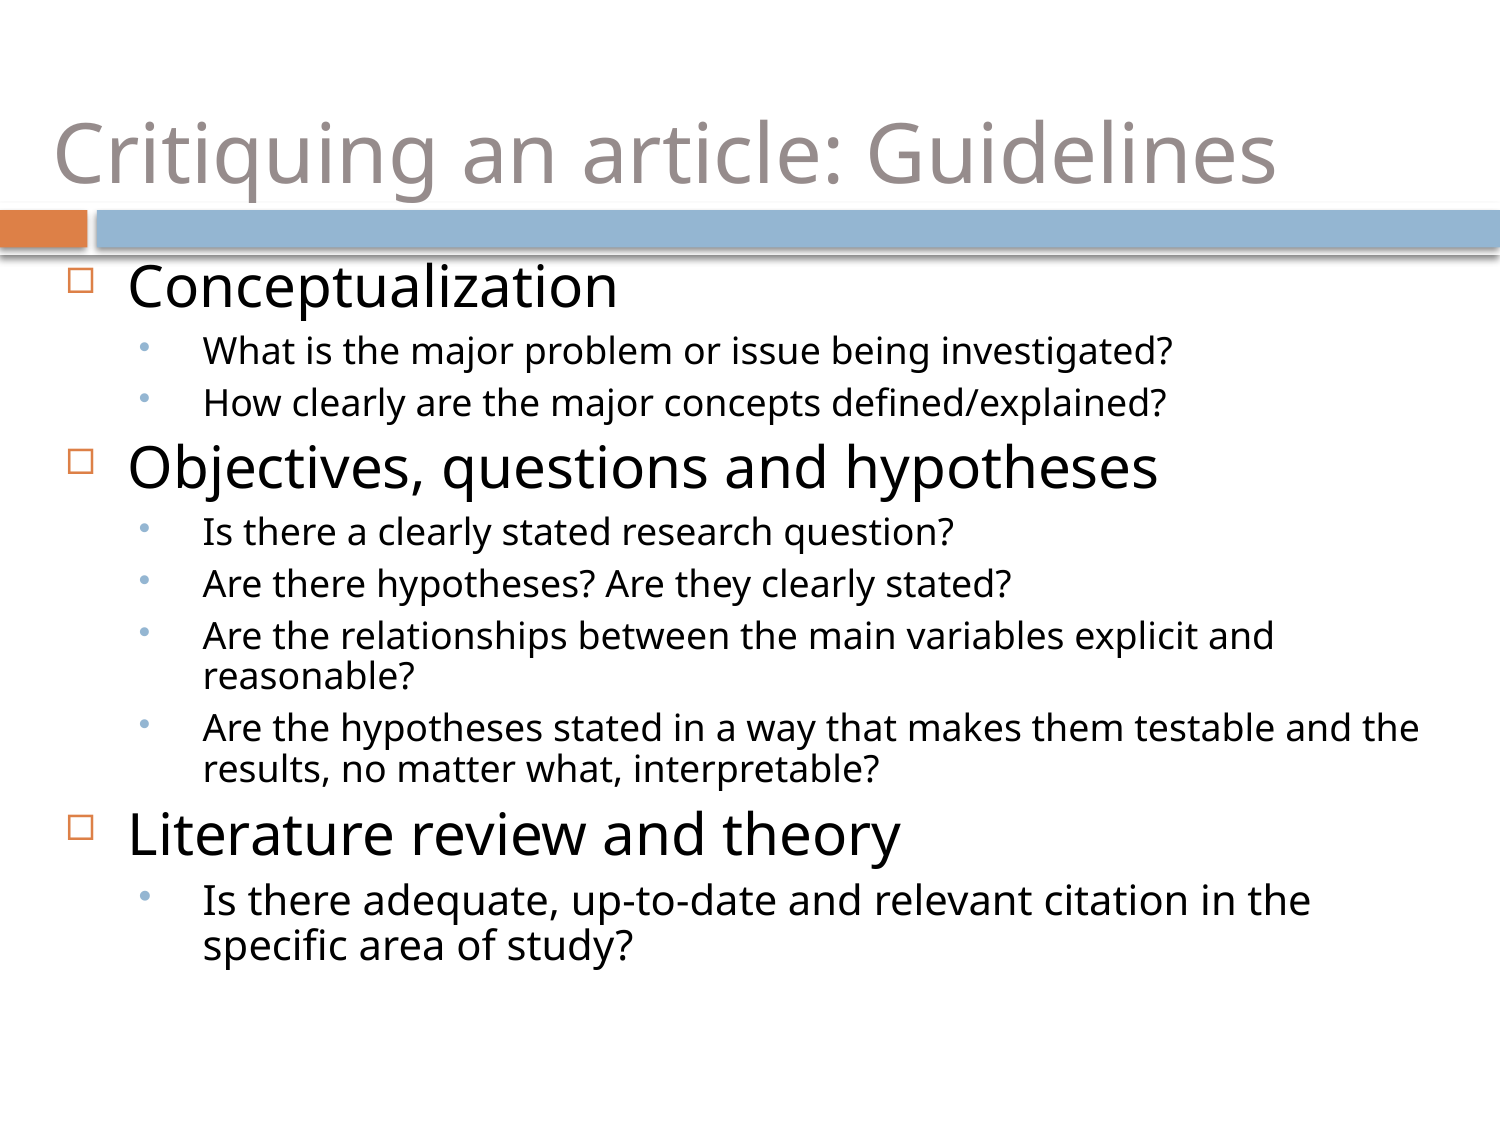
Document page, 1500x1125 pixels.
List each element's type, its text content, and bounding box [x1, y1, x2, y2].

title Critiquing an article: Guidelines [37, 99, 1463, 200]
list Conceptualization What is the major problem or issue being investigated? How clearly are the major concepts defined/explained? Objectives, questions and hypotheses Is there a clearly stated research question? Are there hypotheses? Are they clearly stated? Are the relationships between the main variables explicit and reasonable? Are the hypotheses stated in a way that makes them testable and the results, no matter what, interpretable? Literature review and theory Is there adequate, up-to-date and relevant citation in the specific area of study? [50, 249, 1463, 1088]
